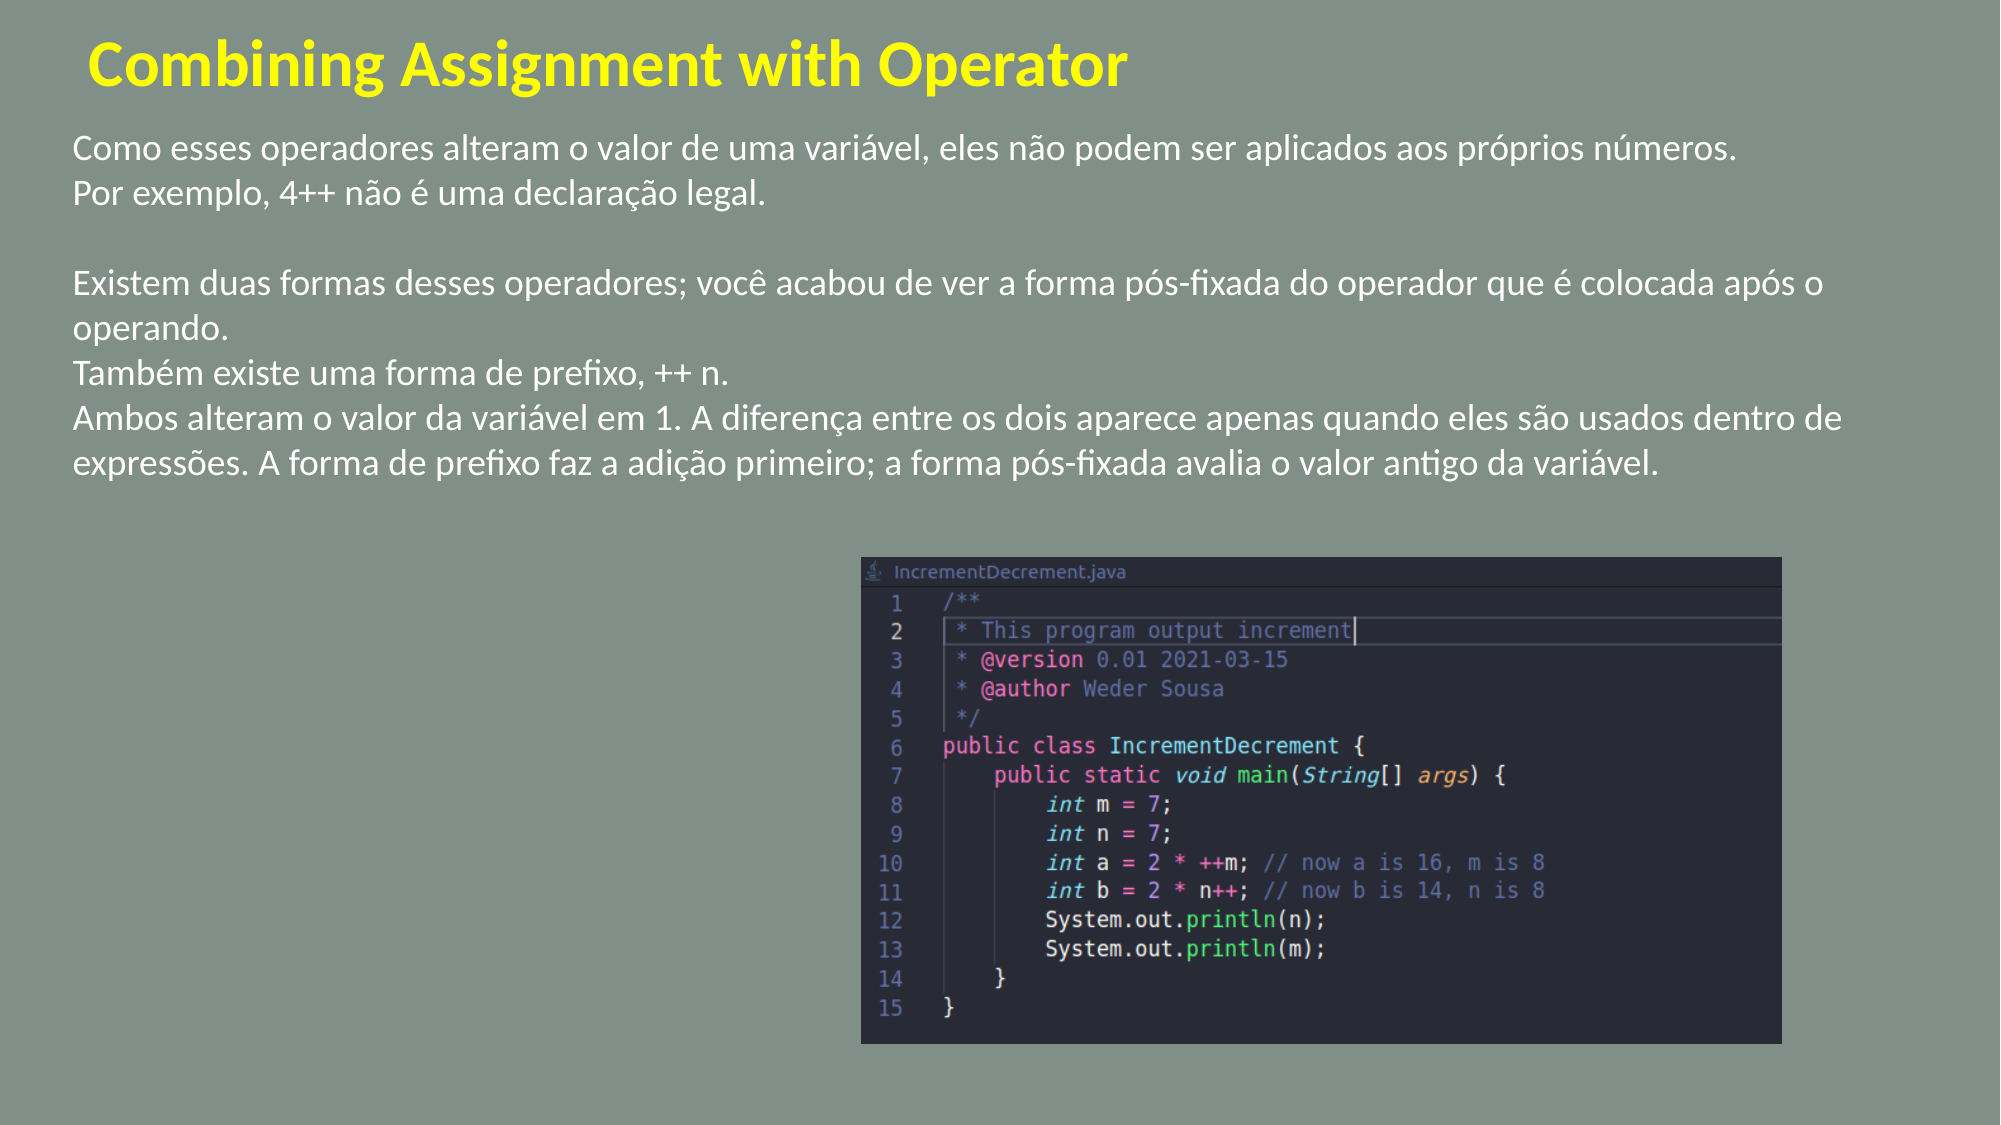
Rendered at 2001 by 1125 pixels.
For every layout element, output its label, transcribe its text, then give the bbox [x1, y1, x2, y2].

text_box Combining Assignment with Operator [16, 17, 1799, 183]
text_box Como esses operadores alteram o valor de uma variável, eles não podem ser aplicados aos próprios números. Por exemplo, 4++ não é uma declaração legal. Existem duas formas desses operadores; você acabou de ver a forma pós-fixada do operador que é colocada após o operando. Também existe uma forma de prefixo, ++ n. Ambos alteram o valor da variável em 1. A diferença entre os dois aparece apenas quando eles são usados dentro de expressões. A forma de prefixo faz a adição primeiro; a forma pós-fixada avalia o valor antigo da variável. [57, 115, 1942, 491]
picture [861, 557, 1782, 1044]
